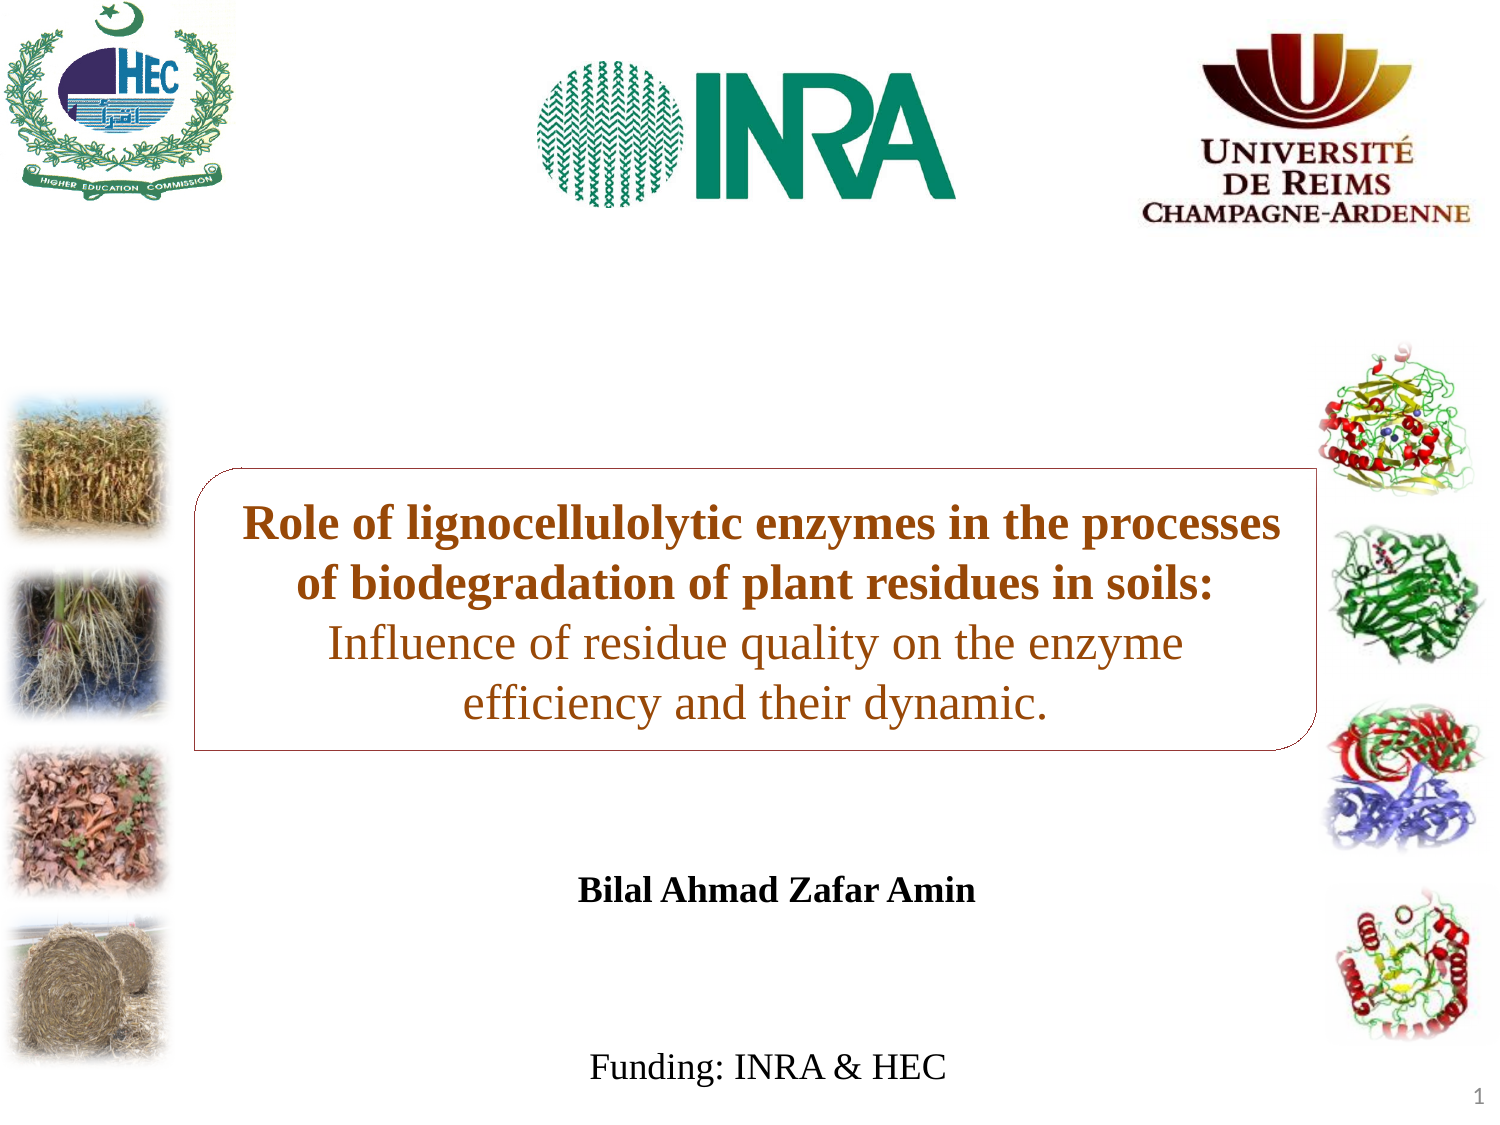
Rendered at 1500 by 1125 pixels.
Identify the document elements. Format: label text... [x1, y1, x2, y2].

picture [0, 739, 177, 904]
picture [1317, 693, 1495, 858]
picture [0, 906, 177, 1071]
picture [1306, 337, 1483, 505]
picture [1127, 18, 1485, 237]
picture [0, 0, 237, 204]
slide_number 1 [1149, 1065, 1500, 1125]
text_box Funding: INRA & HEC [574, 1034, 963, 1095]
text_box Role of lignocellulolytic enzymes in the processes of biodegradation of plant residues in soils: Influence of residue quality on the enzyme efficiency and their dynamic. [194, 467, 1317, 751]
text_box Bilal Ahmad Zafar Amin [563, 857, 992, 918]
picture [0, 385, 176, 550]
picture [537, 61, 956, 209]
picture [0, 562, 176, 727]
picture [1323, 882, 1500, 1047]
picture [1318, 516, 1495, 681]
